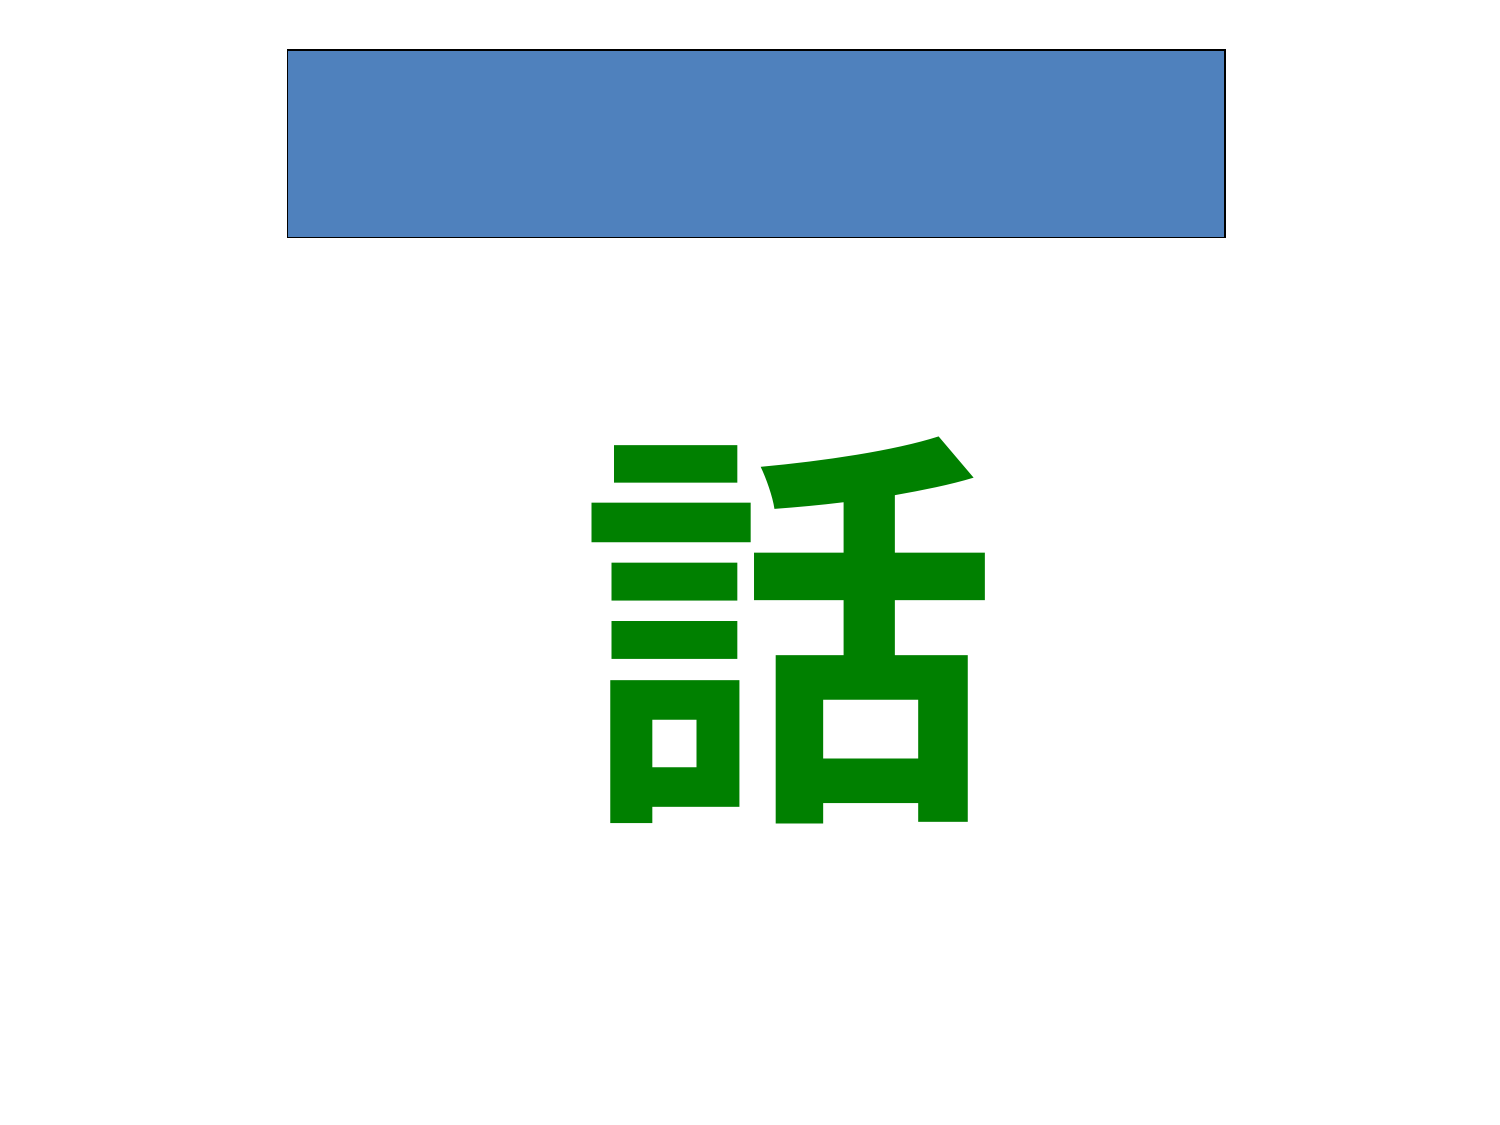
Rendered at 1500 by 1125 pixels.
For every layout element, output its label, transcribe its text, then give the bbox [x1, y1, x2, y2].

text_box [287, 50, 1225, 238]
title はなし [75, 45, 1425, 233]
list 話 [150, 362, 1425, 1005]
